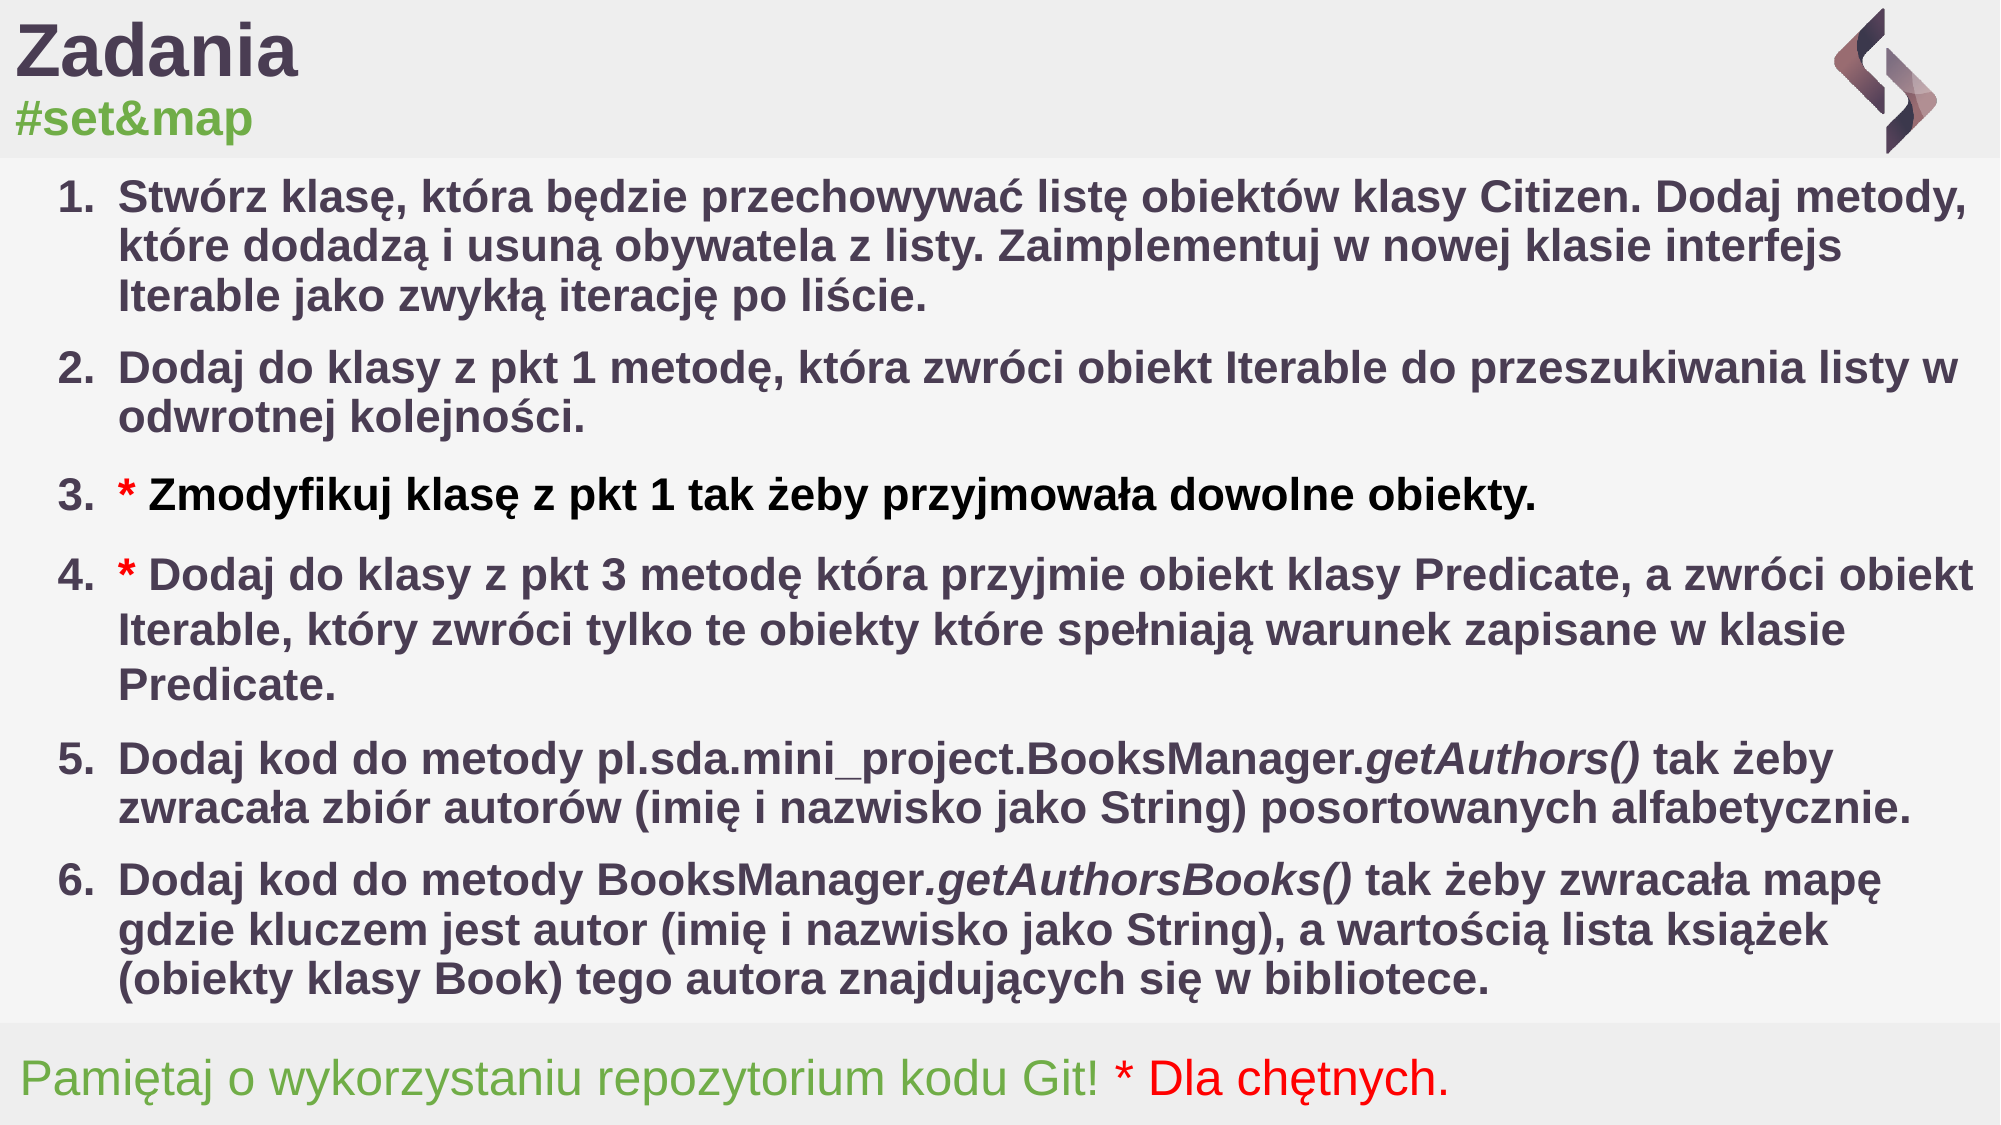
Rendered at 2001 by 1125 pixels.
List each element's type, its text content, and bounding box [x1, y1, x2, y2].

title Zadania #set&map [0, 0, 1788, 158]
title Stwórz klasę, która będzie przechowywać listę obiektów klasy Citizen. Dodaj metody, które dodadzą i usuną obywatela z listy. Zaimplementuj w nowej klasie interfejs Iterable jako zwykłą iterację po liście. Dodaj do klasy z pkt 1 metodę, która zwróci obiekt Iterable do przeszukiwania listy w odwrotnej kolejności. * Zmodyfikuj klasę z pkt 1 tak żeby przyjmowała dowolne obiekty. * Dodaj do klasy z pkt 3 metodę która przyjmie obiekt klasy Predicate, a zwróci obiekt Iterable, który zwróci tylko te obiekty które spełniają warunek zapisane w klasie Predicate. Dodaj kod do metody pl.sda.mini_project.BooksManager.getAuthors() tak żeby zwracała zbiór autorów (imię i nazwisko jako String) posortowanych alfabetycznie. Dodaj kod do metody BooksManager.getAuthorsBooks() tak żeby zwracała mapę gdzie kluczem jest autor (imię i nazwisko jako String), a wartością lista książek (obiekty klasy Book) tego autora znajdujących się w bibliotece. [27, 157, 2000, 1025]
text_box Pamiętaj o wykorzystaniu repozytorium kodu Git! * Dla chętnych. [4, 1025, 2000, 1125]
picture [1788, 0, 2001, 166]
